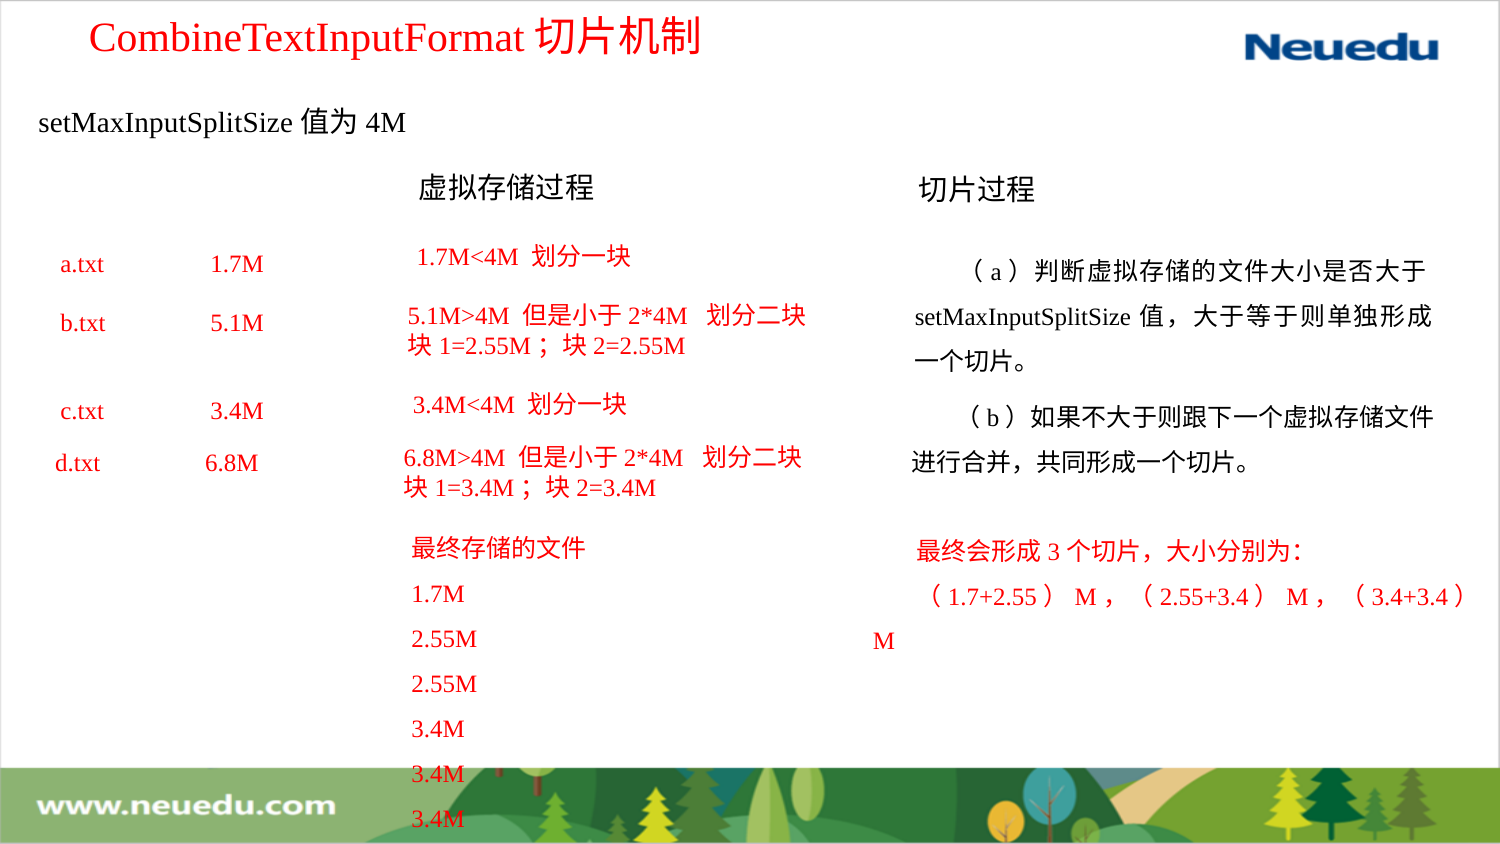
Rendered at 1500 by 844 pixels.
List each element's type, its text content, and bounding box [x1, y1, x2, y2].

text_box （b）如果不大于则跟下一个虚拟存储文件进行合并，共同形成一个切片。 [853, 379, 1450, 484]
text_box a.txt 1.7M [45, 239, 279, 285]
text_box setMaxInputSplitSize值为4M [23, 96, 422, 146]
text_box 1.7M<4M 划分一块 [401, 233, 646, 278]
text_box （a）判断虚拟存储的文件大小是否大于setMaxInputSplitSize值，大于等于则单独形成一个切片。 [856, 233, 1447, 379]
picture [0, 0, 1500, 844]
text_box c.txt 3.4M [45, 386, 279, 432]
text_box 最终存储的文件 1.7M 2.55M 2.55M 3.4M 3.4M 3.4M [353, 510, 649, 840]
text_box b.txt 5.1M [45, 298, 279, 344]
text_box 3.4M<4M 划分一块 [398, 381, 643, 427]
text_box 最终会形成3个切片，大小分别为： （1.7+2.55）M，（2.55+3.4）M，（3.4+3.4）M [814, 512, 1500, 663]
text_box CombineTextInputFormat切片机制 [74, 1, 717, 67]
text_box d.txt 6.8M [40, 439, 274, 485]
text_box 虚拟存储过程 [404, 161, 610, 212]
text_box 6.8M>4M 但是小于2*4M 划分二块 块1=3.4M；块2=3.4M [388, 434, 817, 509]
text_box 切片过程 [904, 163, 1051, 214]
text_box 5.1M>4M 但是小于2*4M 划分二块 块1=2.55M；块2=2.55M [393, 291, 822, 367]
